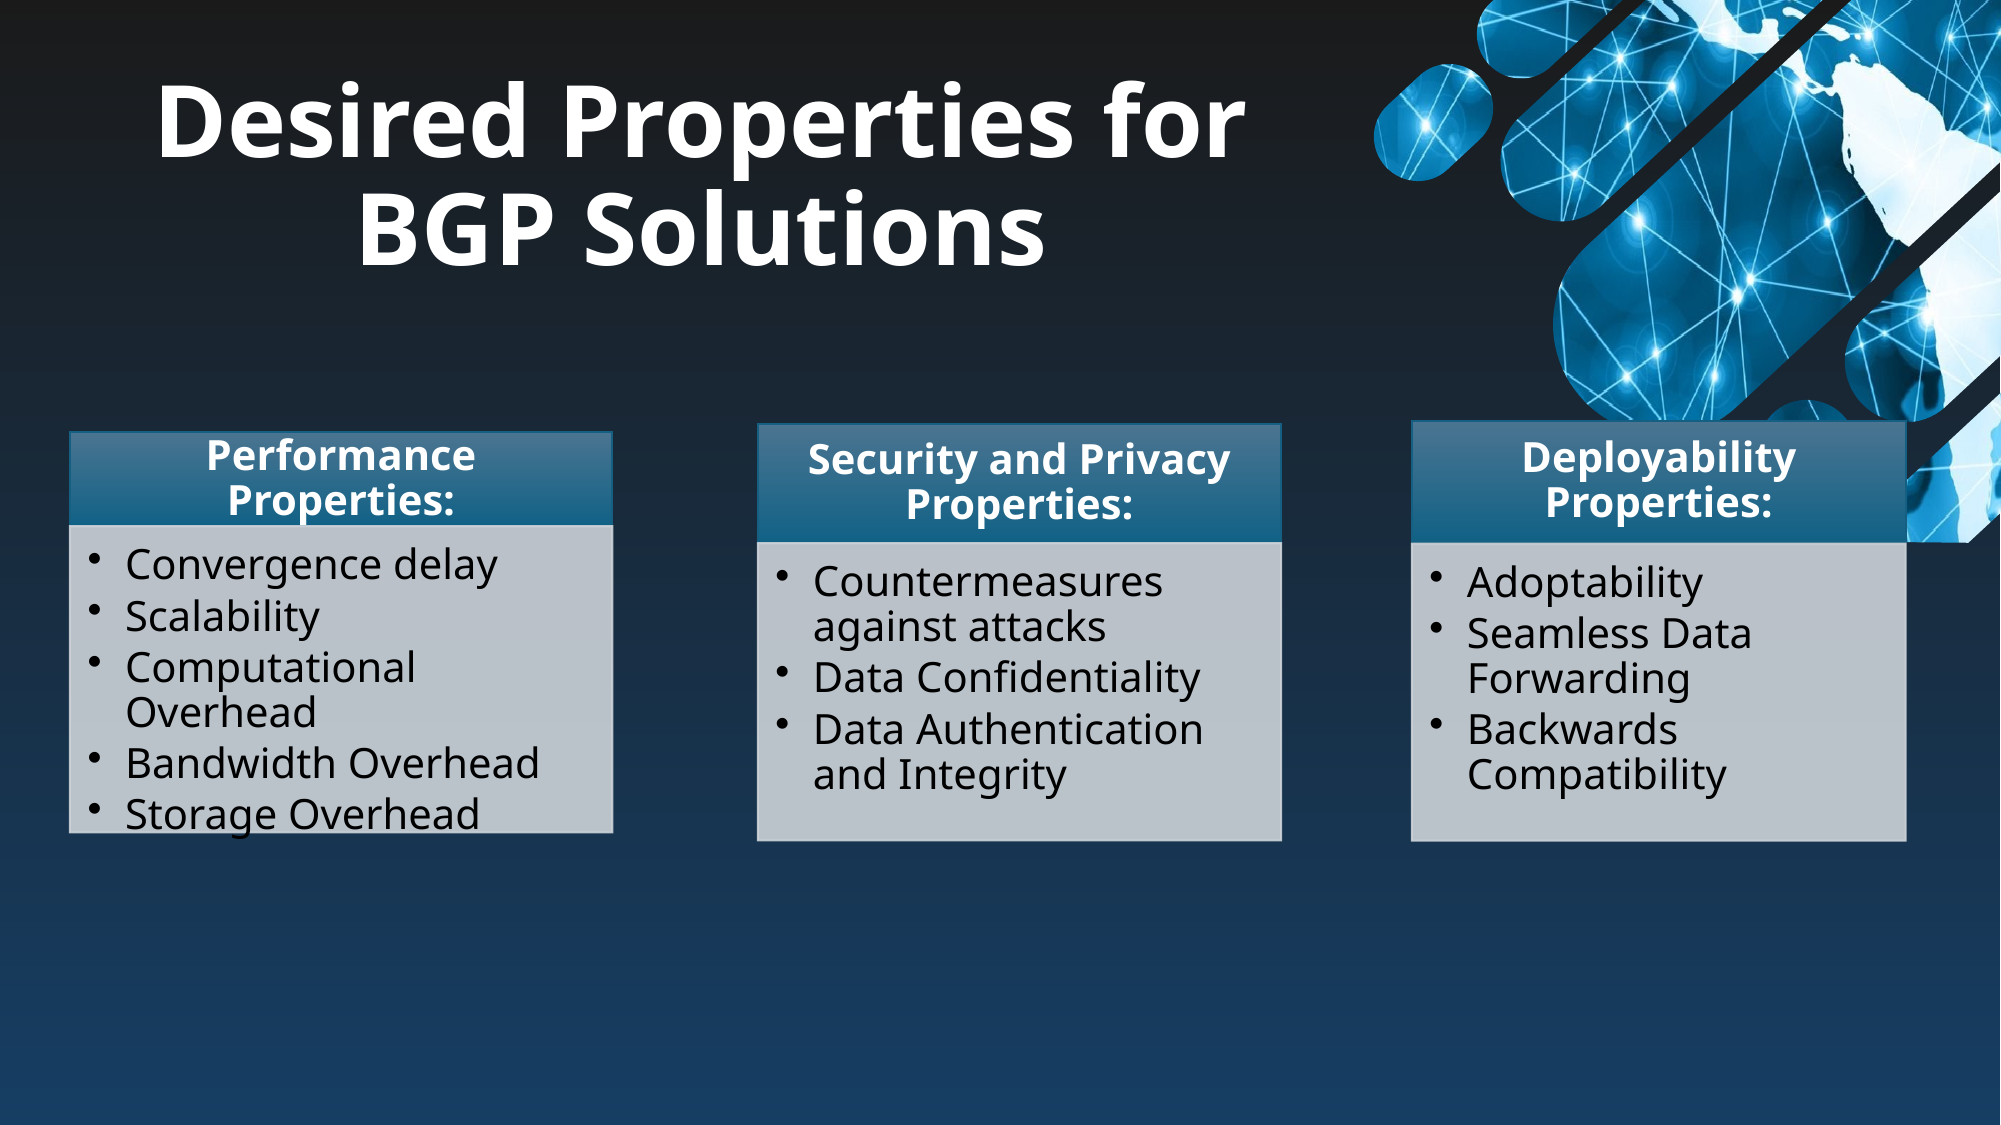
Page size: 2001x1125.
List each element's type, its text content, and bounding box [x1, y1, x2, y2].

text_box Desired Properties for BGP Solutions [121, 48, 1282, 295]
text_box [1551, 0, 2000, 420]
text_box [757, 420, 1282, 844]
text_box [69, 397, 613, 866]
text_box [1498, 0, 1825, 223]
text_box [1907, 391, 2000, 545]
text_box [1843, 189, 2000, 424]
text_box [1372, 62, 1495, 183]
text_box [1411, 420, 1907, 844]
text_box [1475, 0, 1625, 81]
